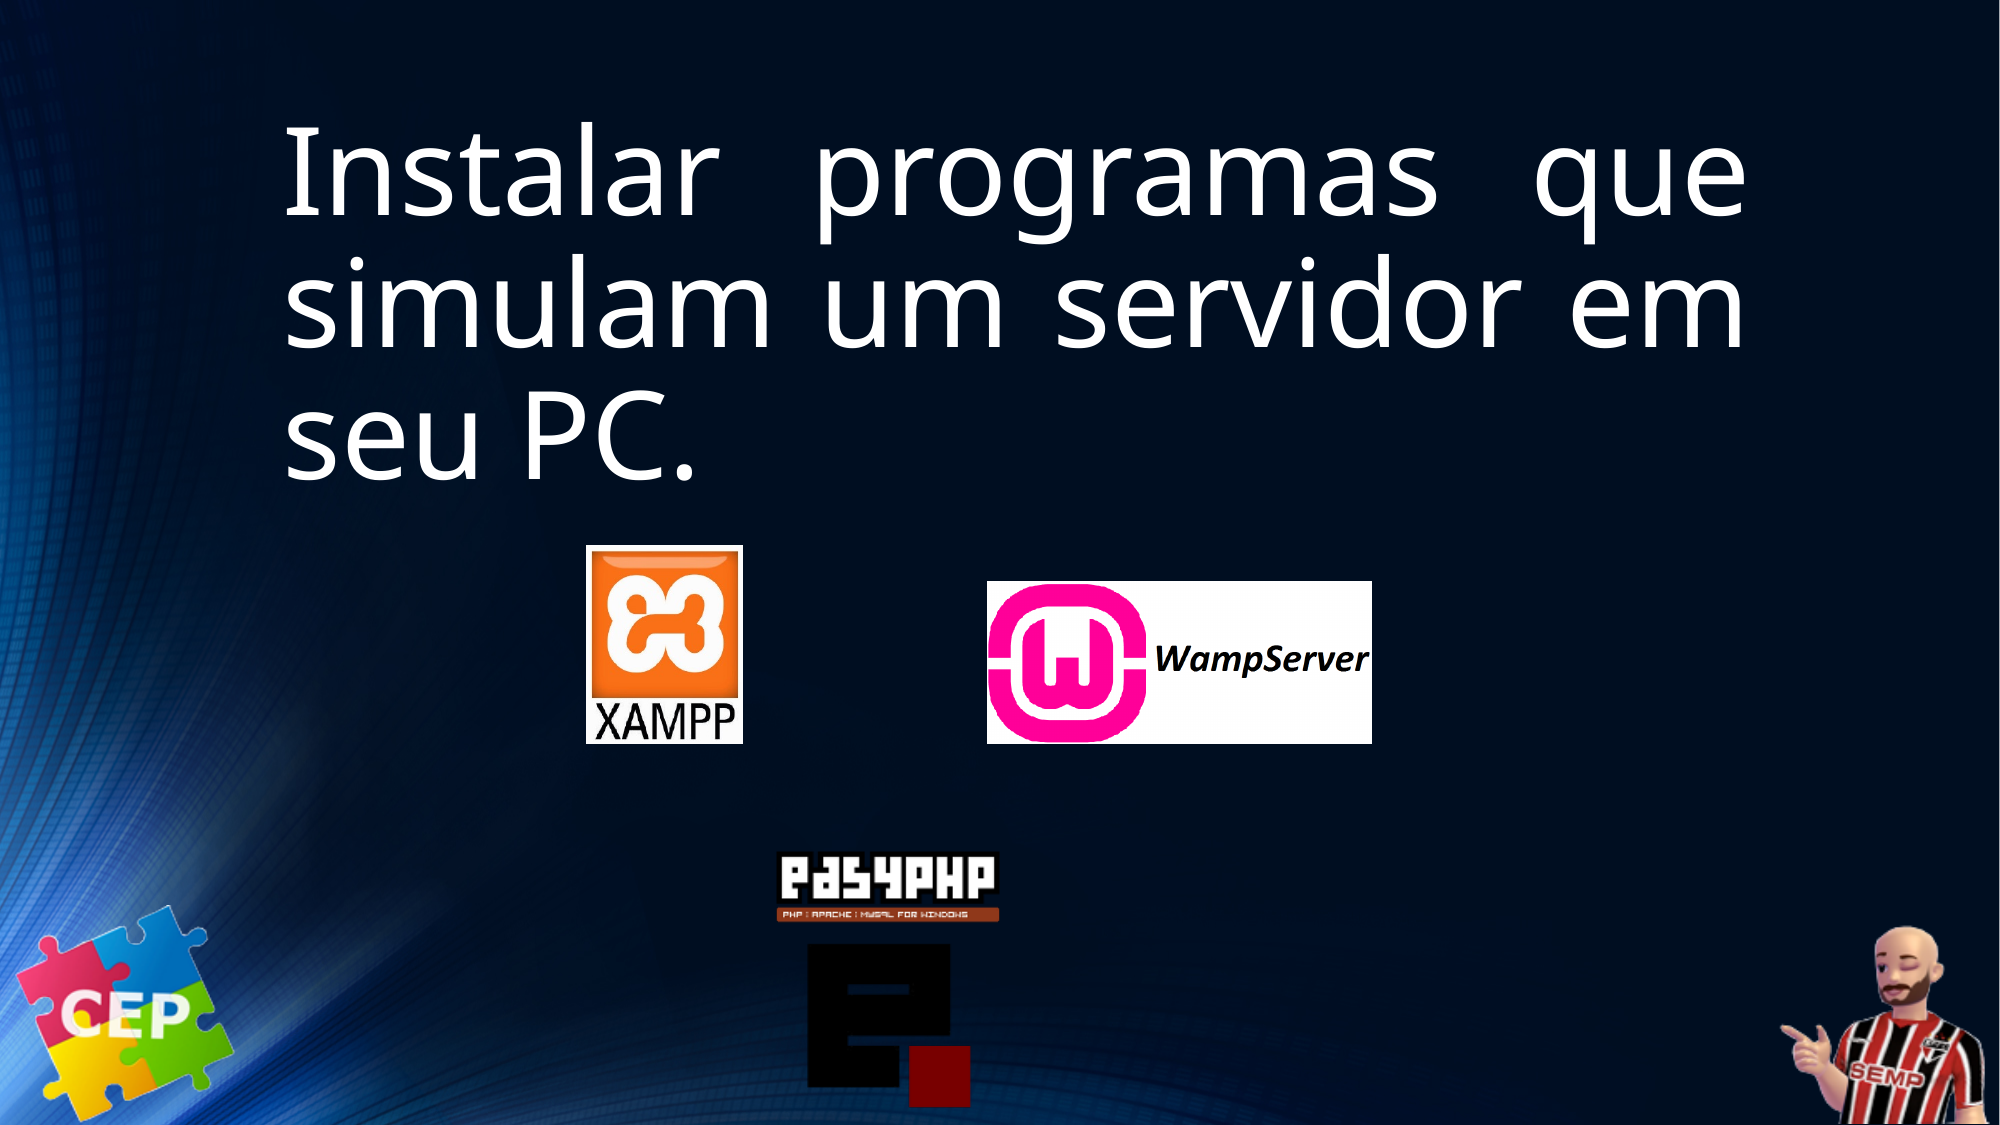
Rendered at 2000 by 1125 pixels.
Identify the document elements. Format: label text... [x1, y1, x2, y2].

list Instalar programas que simulam um servidor em seu PC. [267, 101, 1766, 518]
picture [0, 0, 2000, 1125]
